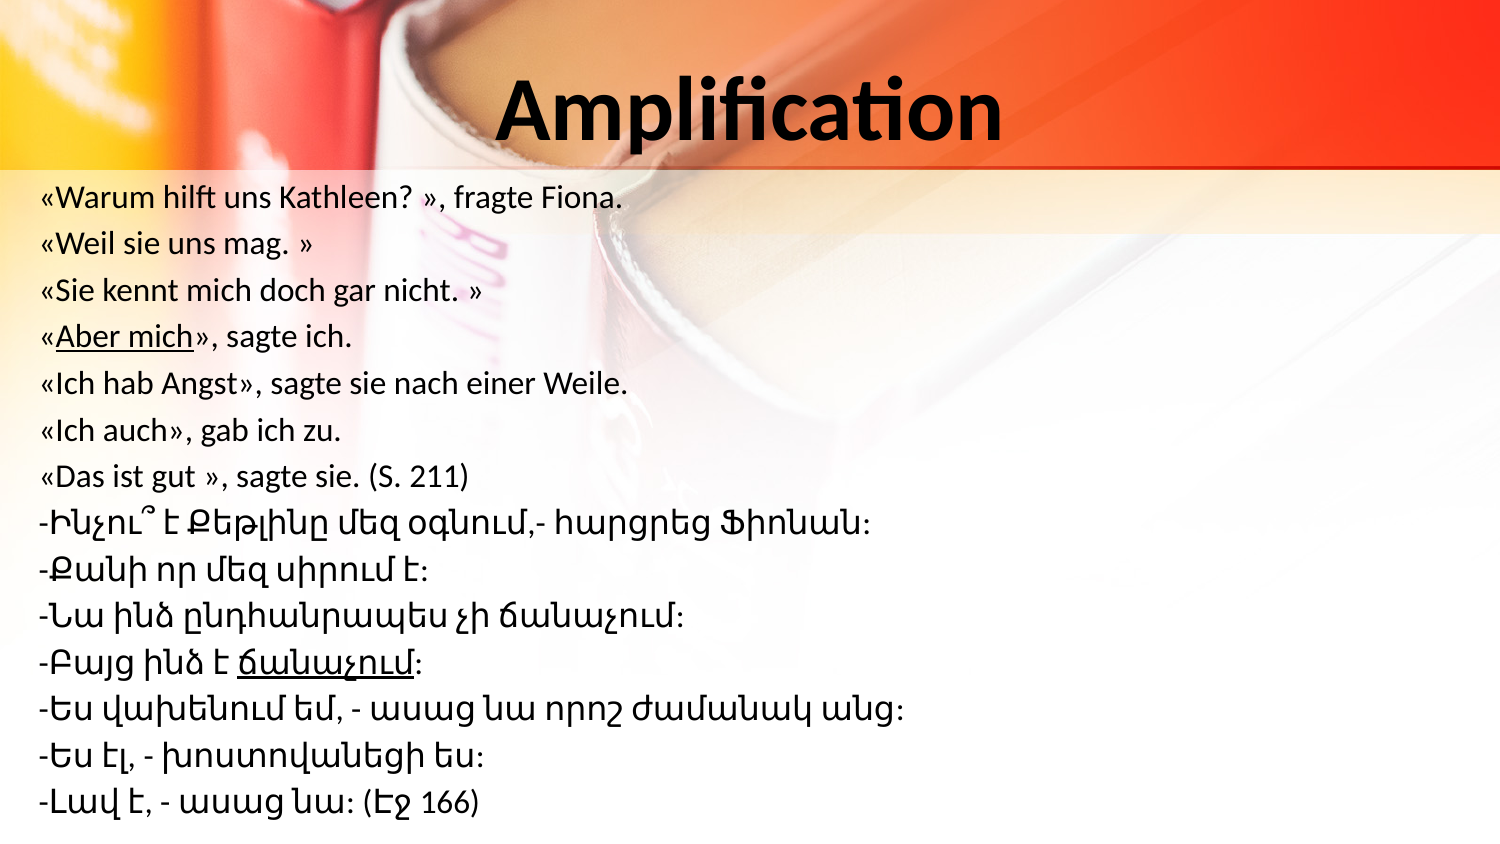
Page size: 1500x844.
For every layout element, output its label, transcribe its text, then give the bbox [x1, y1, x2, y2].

list «Warum hilft uns Kathleen? », fragte Fiona. «Weil sie uns mag. » «Sie kennt mich doch gar nicht. » «Aber mich», sagte ich. «Ich hab Angst», sagte sie nach einer Weile. «Ich auch», gab ich zu. «Das ist gut », sagte sie. (S. 211) -Ինչու՞ է Քեթլինը մեզ օգնում,- հարցրեց Ֆիոնան: -Քանի որ մեզ սիրում է: -Նա ինձ ընդհանրապես չի ճանաչում: -Բայց ինձ է ճանաչում: -Ես վախենում եմ, - ասաց նա որոշ ժամանակ անց: -Ես էլ, - խոստովանեցի ես: -Լավ է, - ասաց նա: (Էջ 166) [23, 167, 1425, 844]
title Amplification [75, 33, 1425, 167]
picture [0, 0, 1500, 844]
